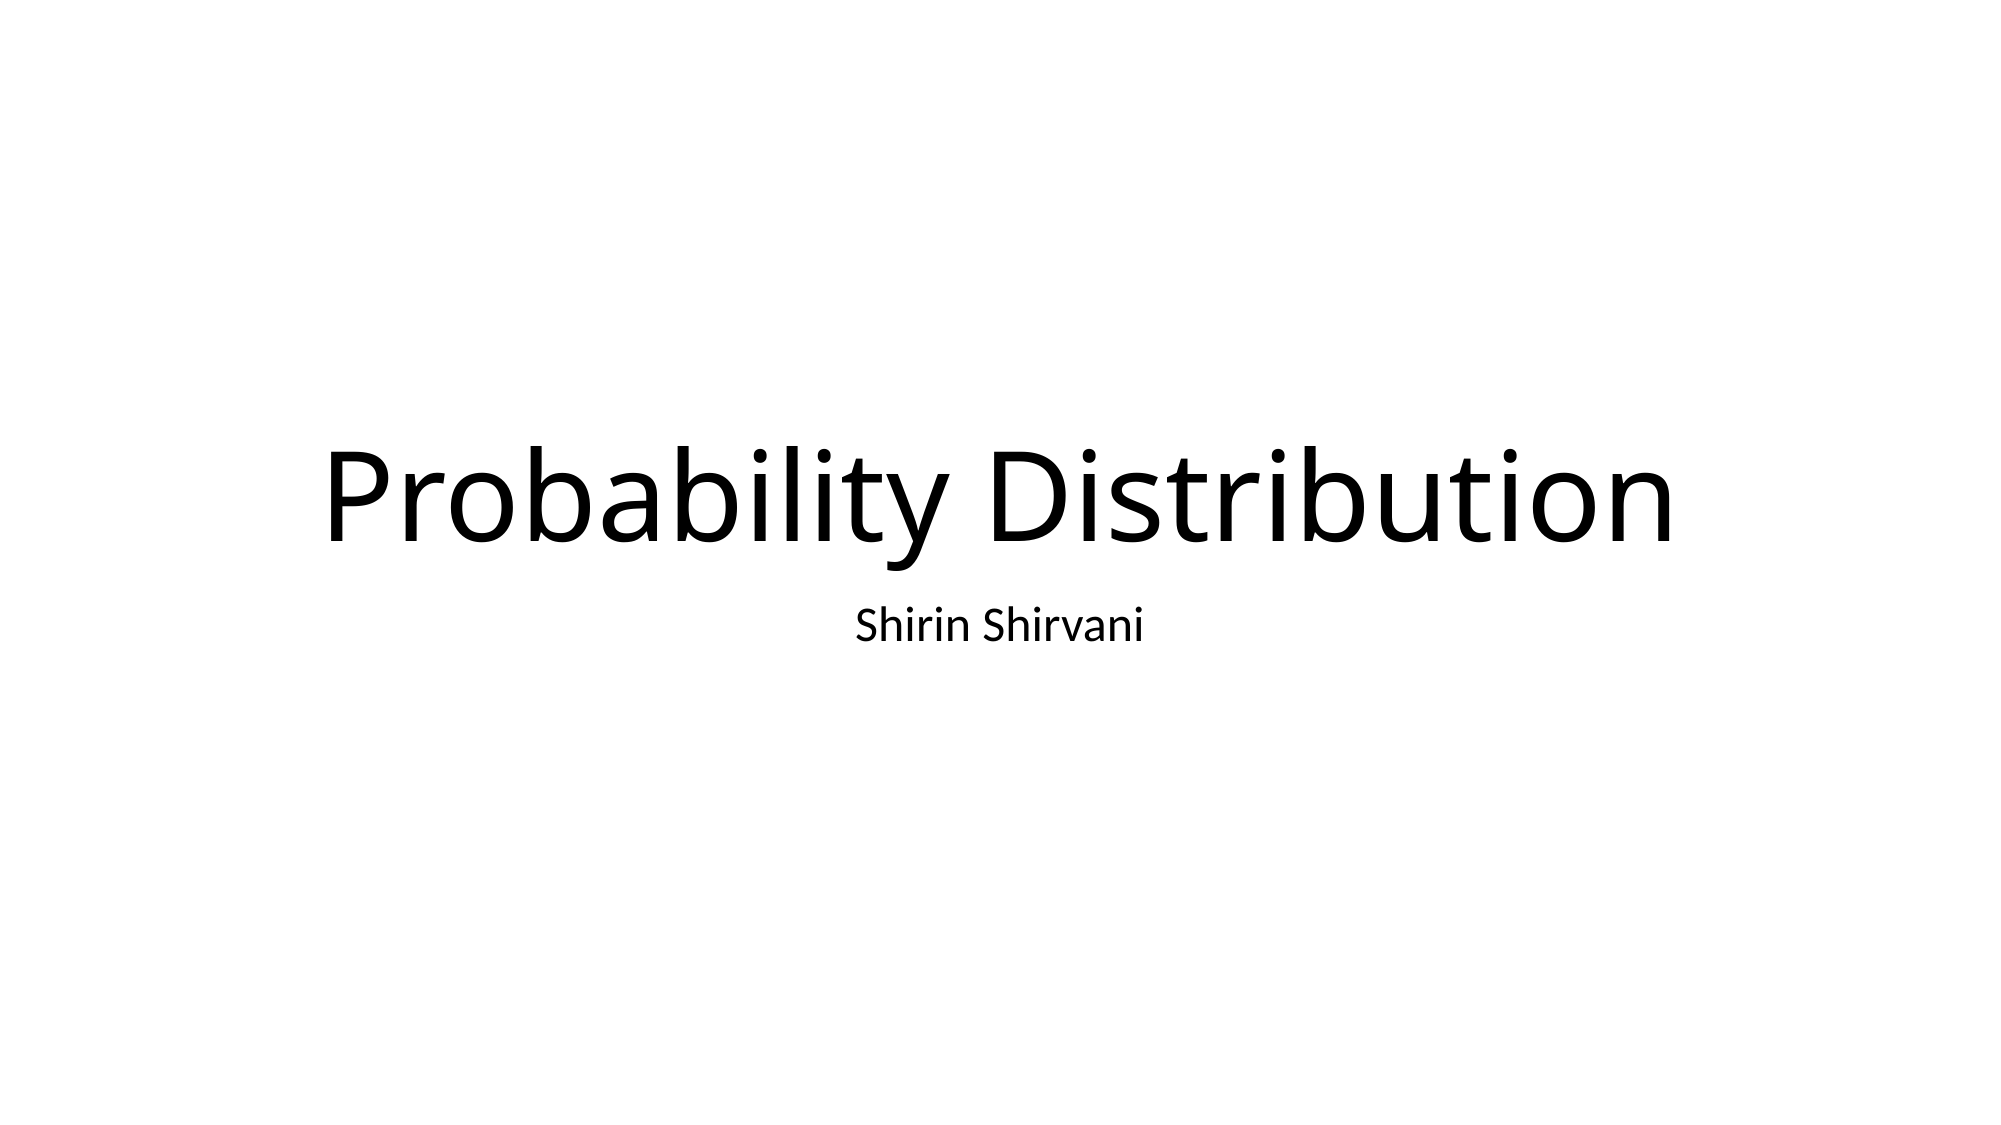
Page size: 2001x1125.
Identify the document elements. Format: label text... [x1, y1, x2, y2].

subtitle Shirin Shirvani [249, 590, 1750, 863]
title Probability Distribution [249, 184, 1750, 576]
